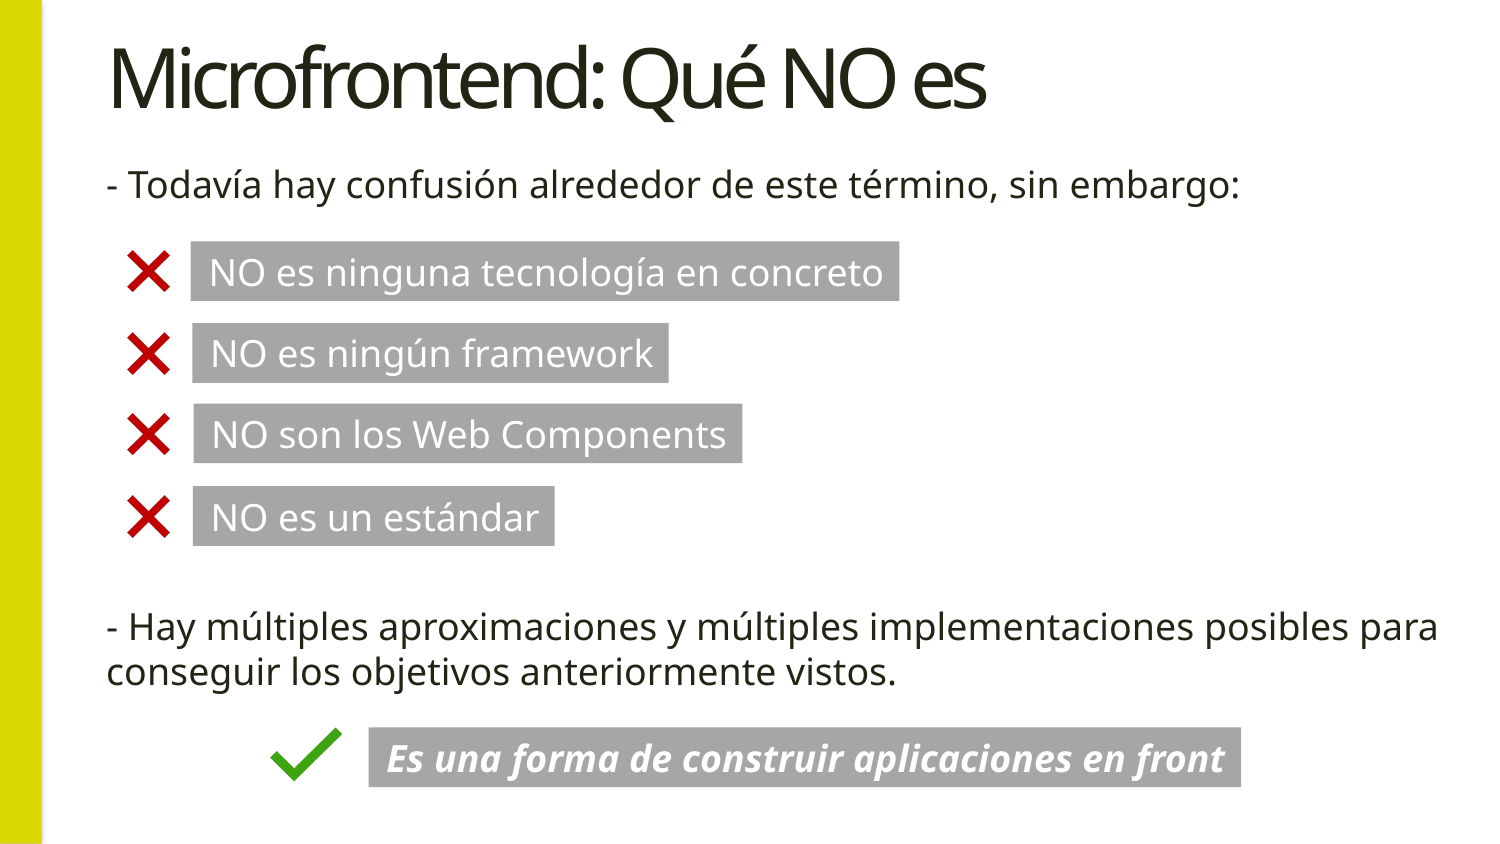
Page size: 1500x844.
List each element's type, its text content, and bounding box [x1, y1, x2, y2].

text_box - Todavía hay confusión alrededor de este término, sin embargo: [106, 153, 1459, 214]
text_box Es una forma de construir aplicaciones en front [368, 727, 1242, 788]
picture [127, 412, 170, 455]
picture [127, 250, 170, 293]
text_box - Hay múltiples aproximaciones y múltiples implementaciones posibles para conseguir los objetivos anteriormente vistos. [106, 595, 1459, 701]
title Microfrontend: Qué NO es [106, 0, 1459, 133]
text_box NO son los Web Components [193, 403, 743, 464]
picture [127, 332, 170, 375]
text_box [0, 0, 42, 844]
picture [270, 716, 342, 789]
text_box NO es ninguna tecnología en concreto [190, 241, 900, 302]
text_box NO es un estándar [192, 486, 555, 546]
text_box NO es ningún framework [192, 323, 669, 383]
picture [127, 495, 170, 538]
